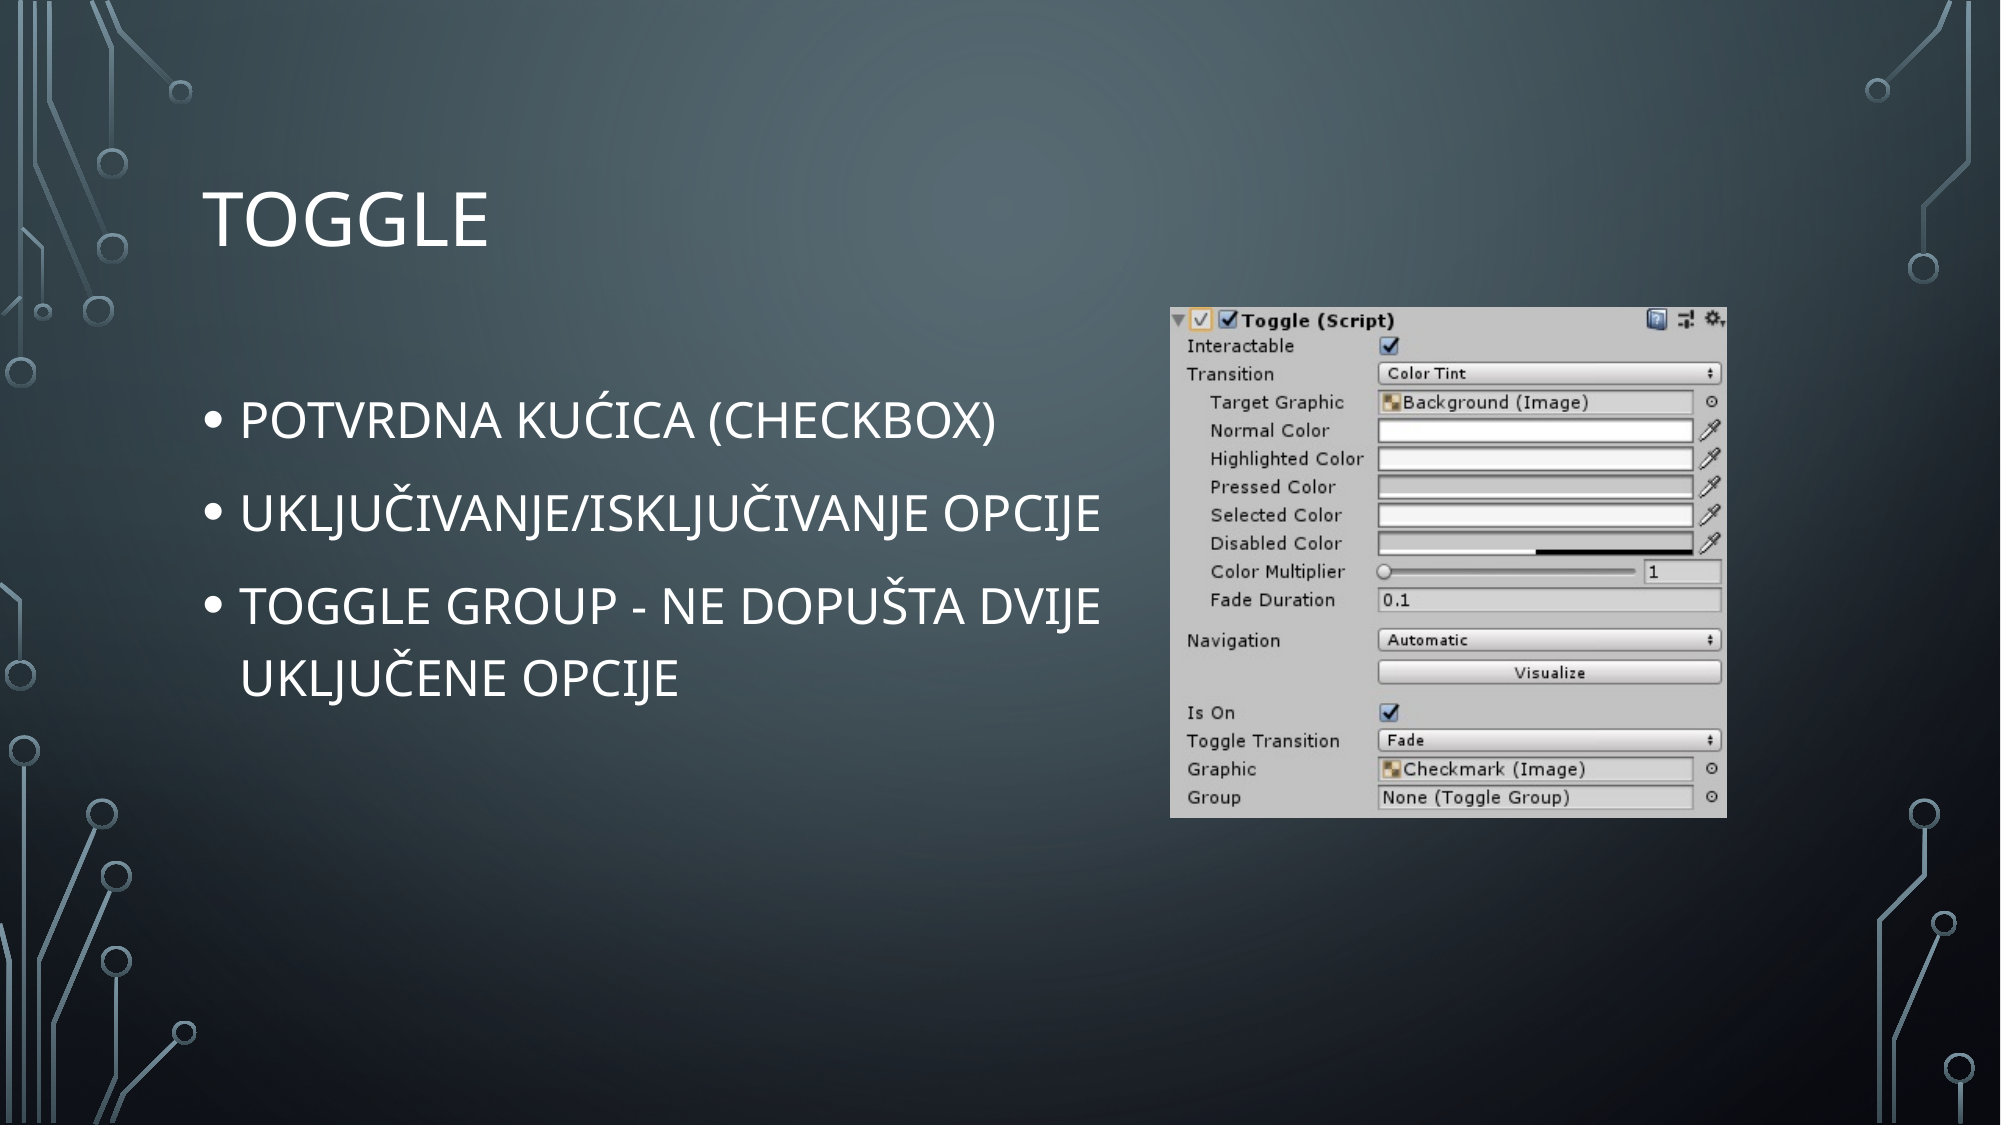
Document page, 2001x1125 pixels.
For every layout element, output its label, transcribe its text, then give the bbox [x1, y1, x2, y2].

list POTVRDNA KUĆICA (CHECKBOX) UKLJUČIVANJE/ISKLJUČIVANJE OPCIJE TOGGLE GROUP - NE DOPUŠTA DVIJE UKLJUČENE OPCIJE [187, 369, 1151, 950]
picture [1170, 307, 1727, 818]
title TOGGLE [187, 101, 1813, 344]
